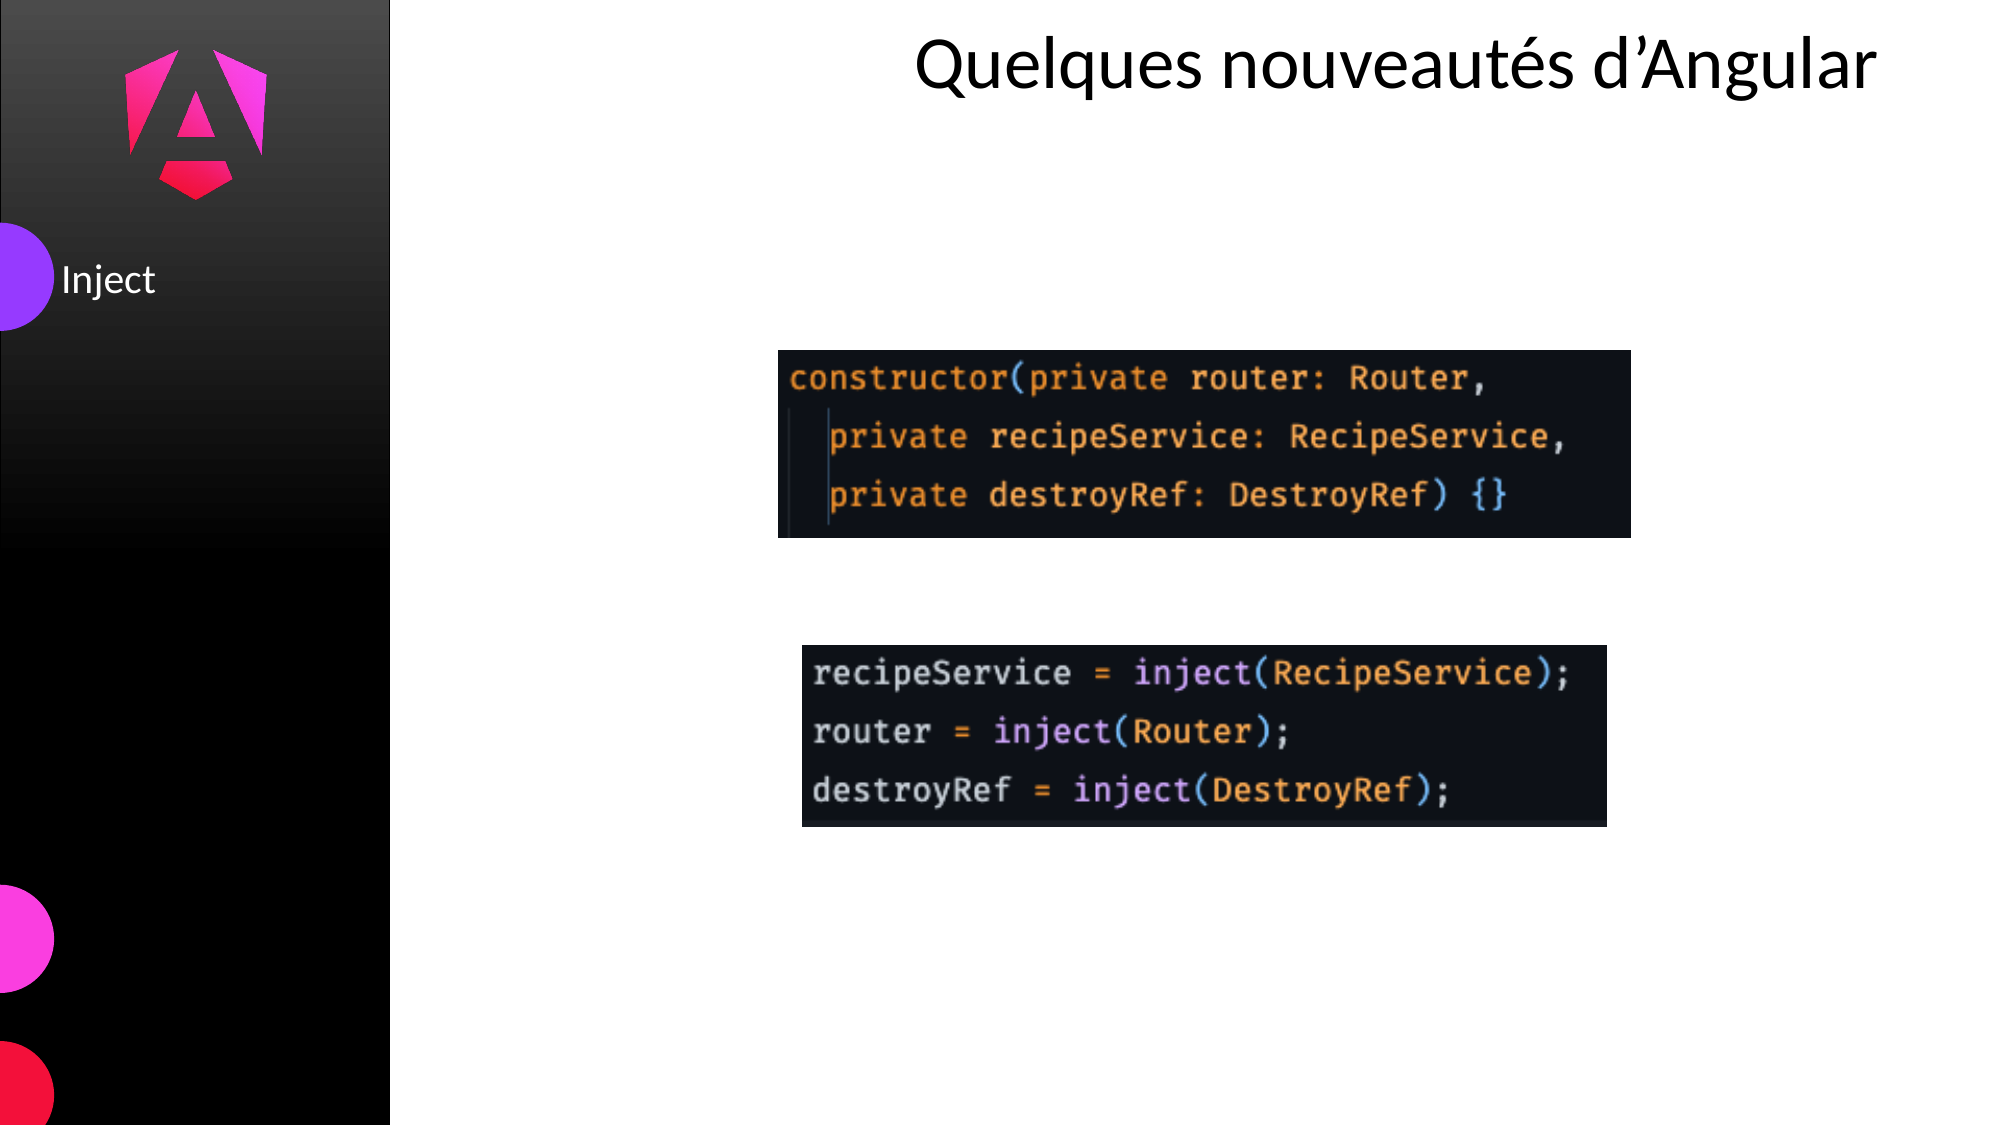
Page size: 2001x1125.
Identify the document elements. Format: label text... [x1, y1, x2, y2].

text_box [0, 0, 390, 1125]
picture [104, 21, 286, 231]
picture [778, 350, 1631, 539]
text_box [0, 884, 55, 994]
text_box [0, 222, 46, 331]
picture [802, 645, 1607, 827]
text_box Quelques nouveautés d’Angular [899, 5, 2000, 111]
text_box Inject [46, 244, 328, 309]
text_box [0, 1041, 55, 1125]
